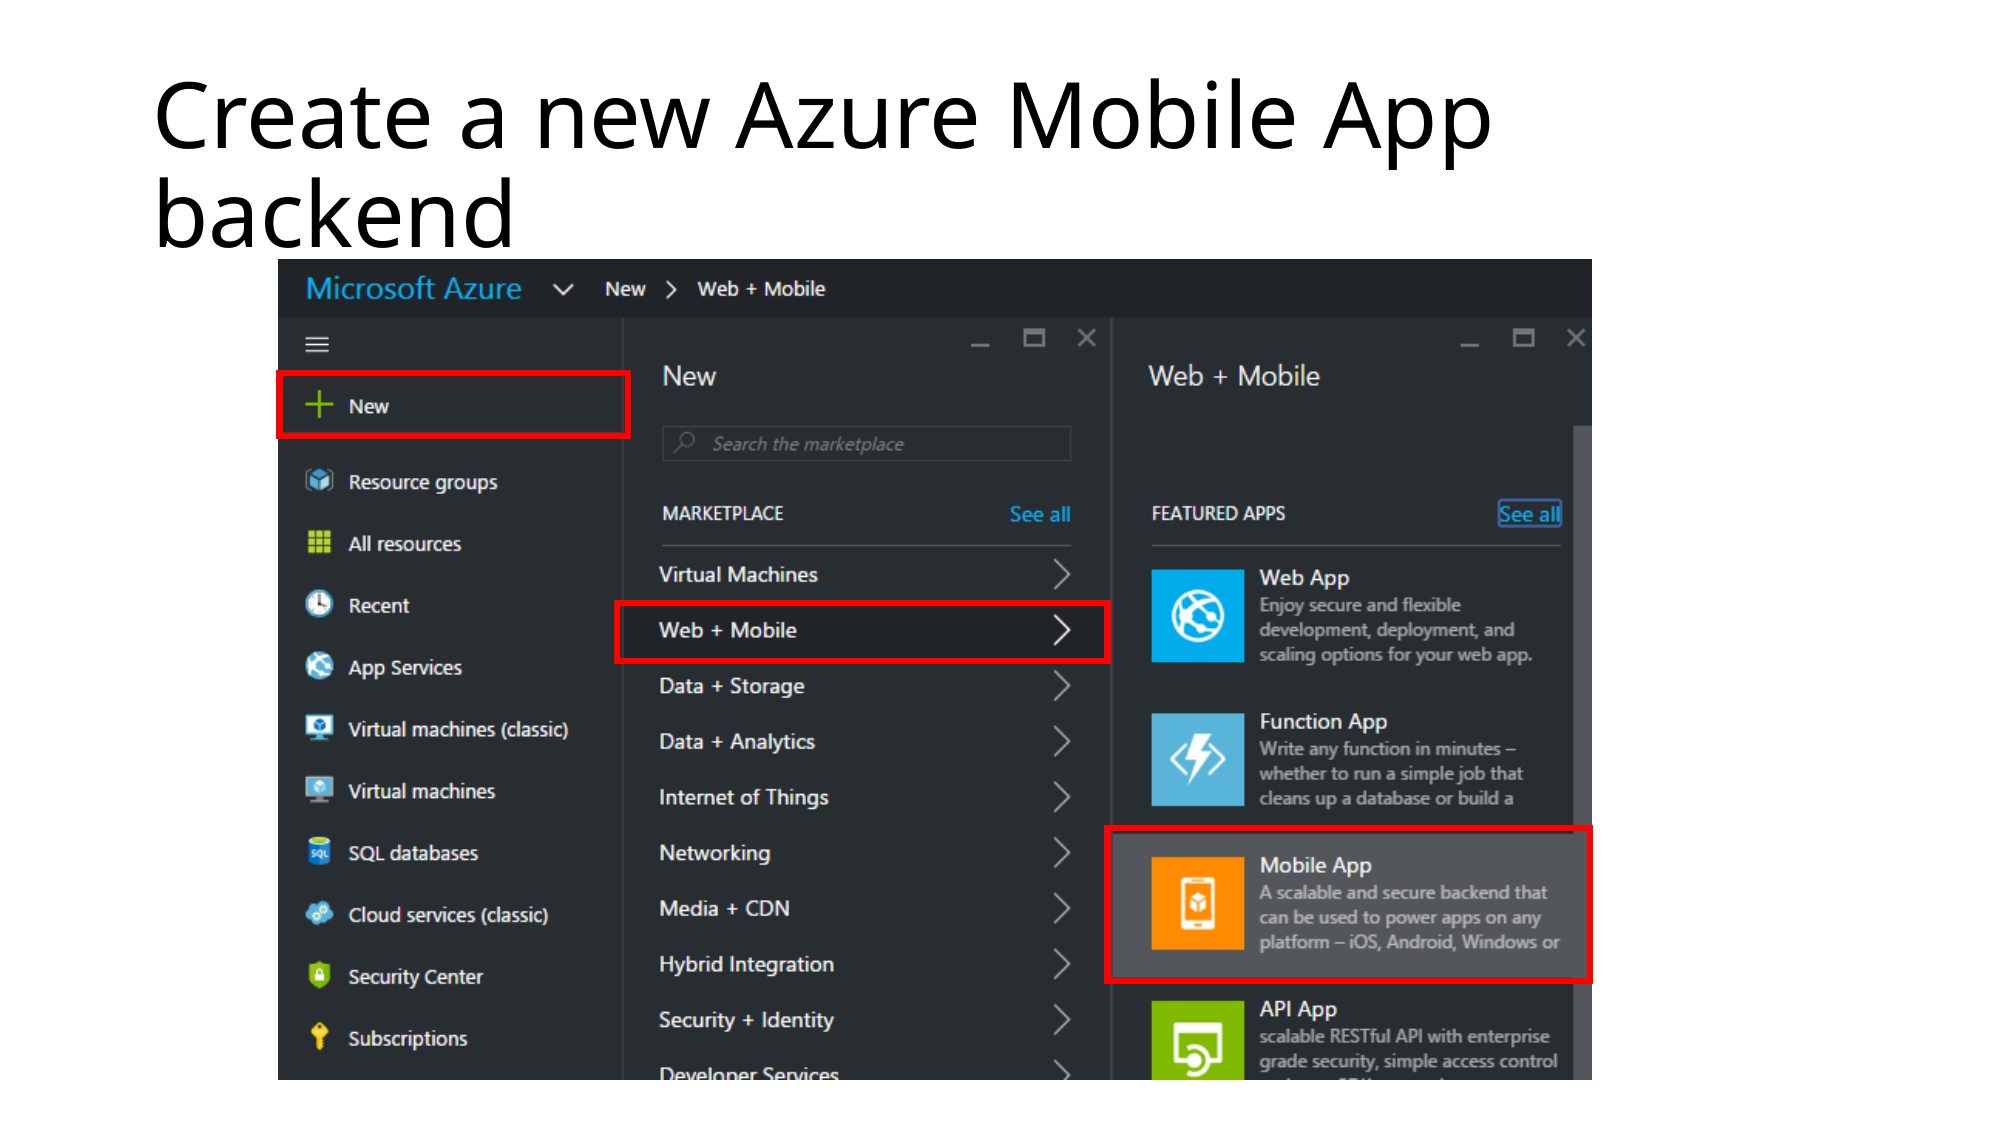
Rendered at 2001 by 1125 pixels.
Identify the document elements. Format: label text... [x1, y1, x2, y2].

title Create a new Azure Mobile App backend [137, 59, 1863, 278]
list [277, 259, 1592, 1080]
